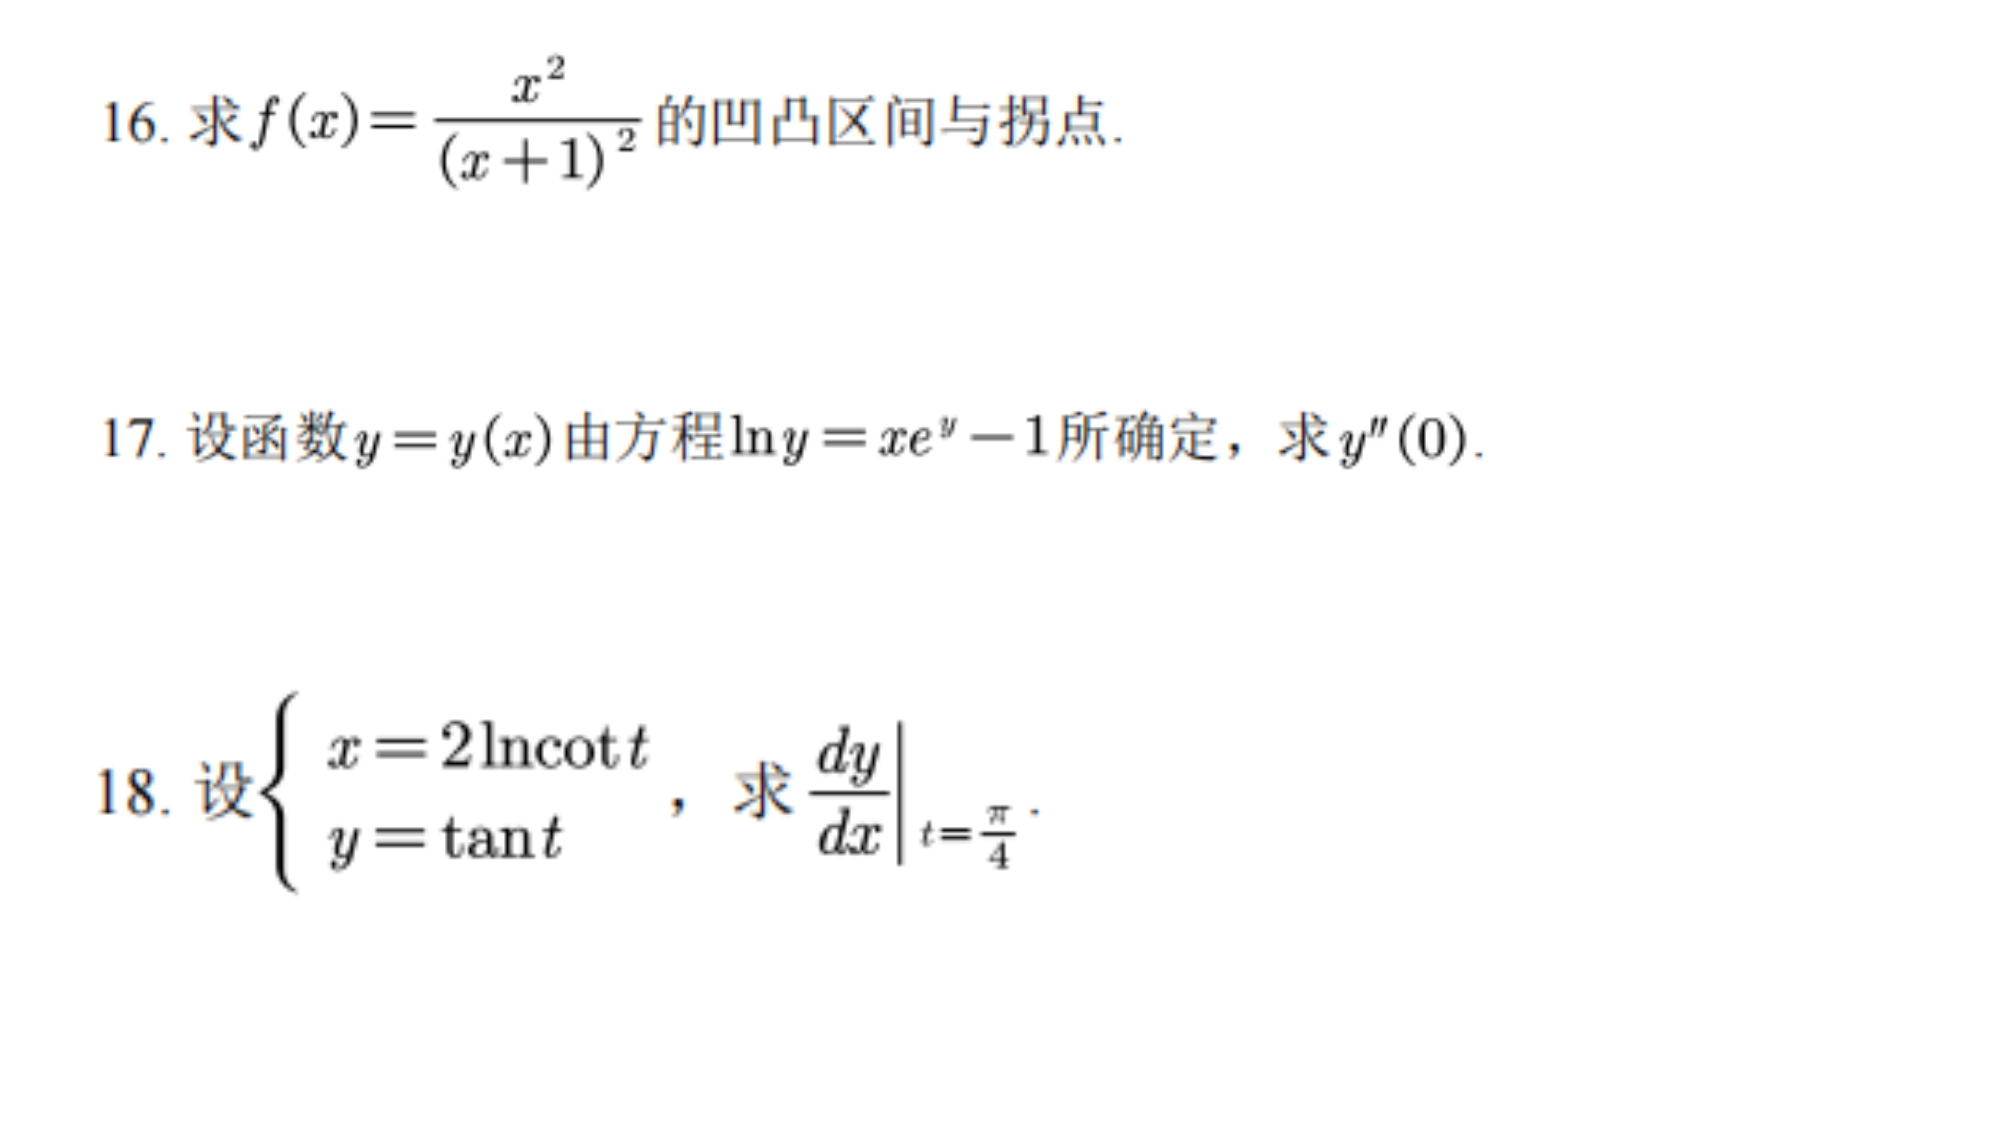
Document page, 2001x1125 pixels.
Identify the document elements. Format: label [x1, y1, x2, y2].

list [31, 21, 1358, 264]
picture [0, 633, 1894, 1019]
picture [55, 353, 1584, 568]
